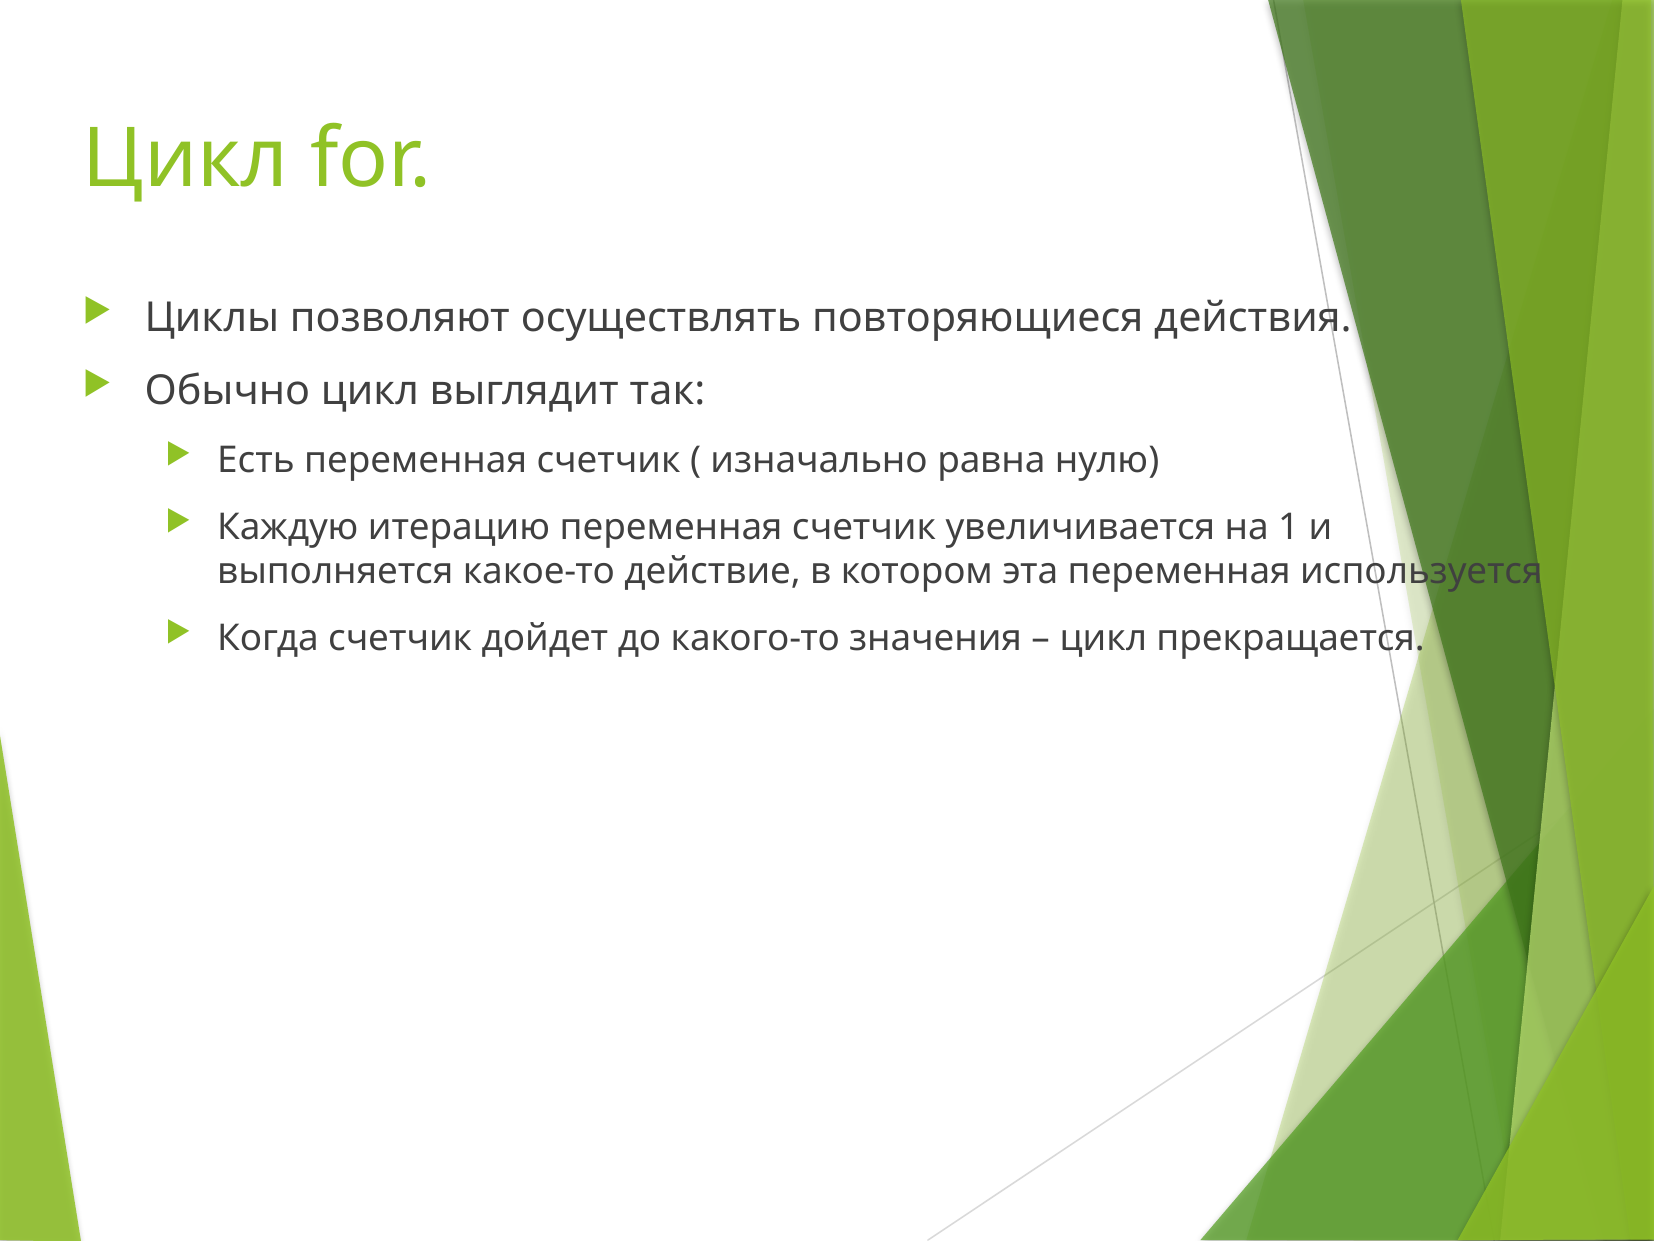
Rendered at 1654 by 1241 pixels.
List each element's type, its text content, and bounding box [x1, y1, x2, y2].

title Цикл for. [82, 49, 1571, 257]
list Циклы позволяют осуществлять повторяющиеся действия. Обычно цикл выглядит так: Есть переменная счетчик ( изначально равна нулю) Каждую итерацию переменная счетчик увеличивается на 1 и выполняется какое-то действие, в котором эта переменная используется Когда счетчик дойдет до какого-то значения – цикл прекращается. [82, 290, 1571, 1010]
